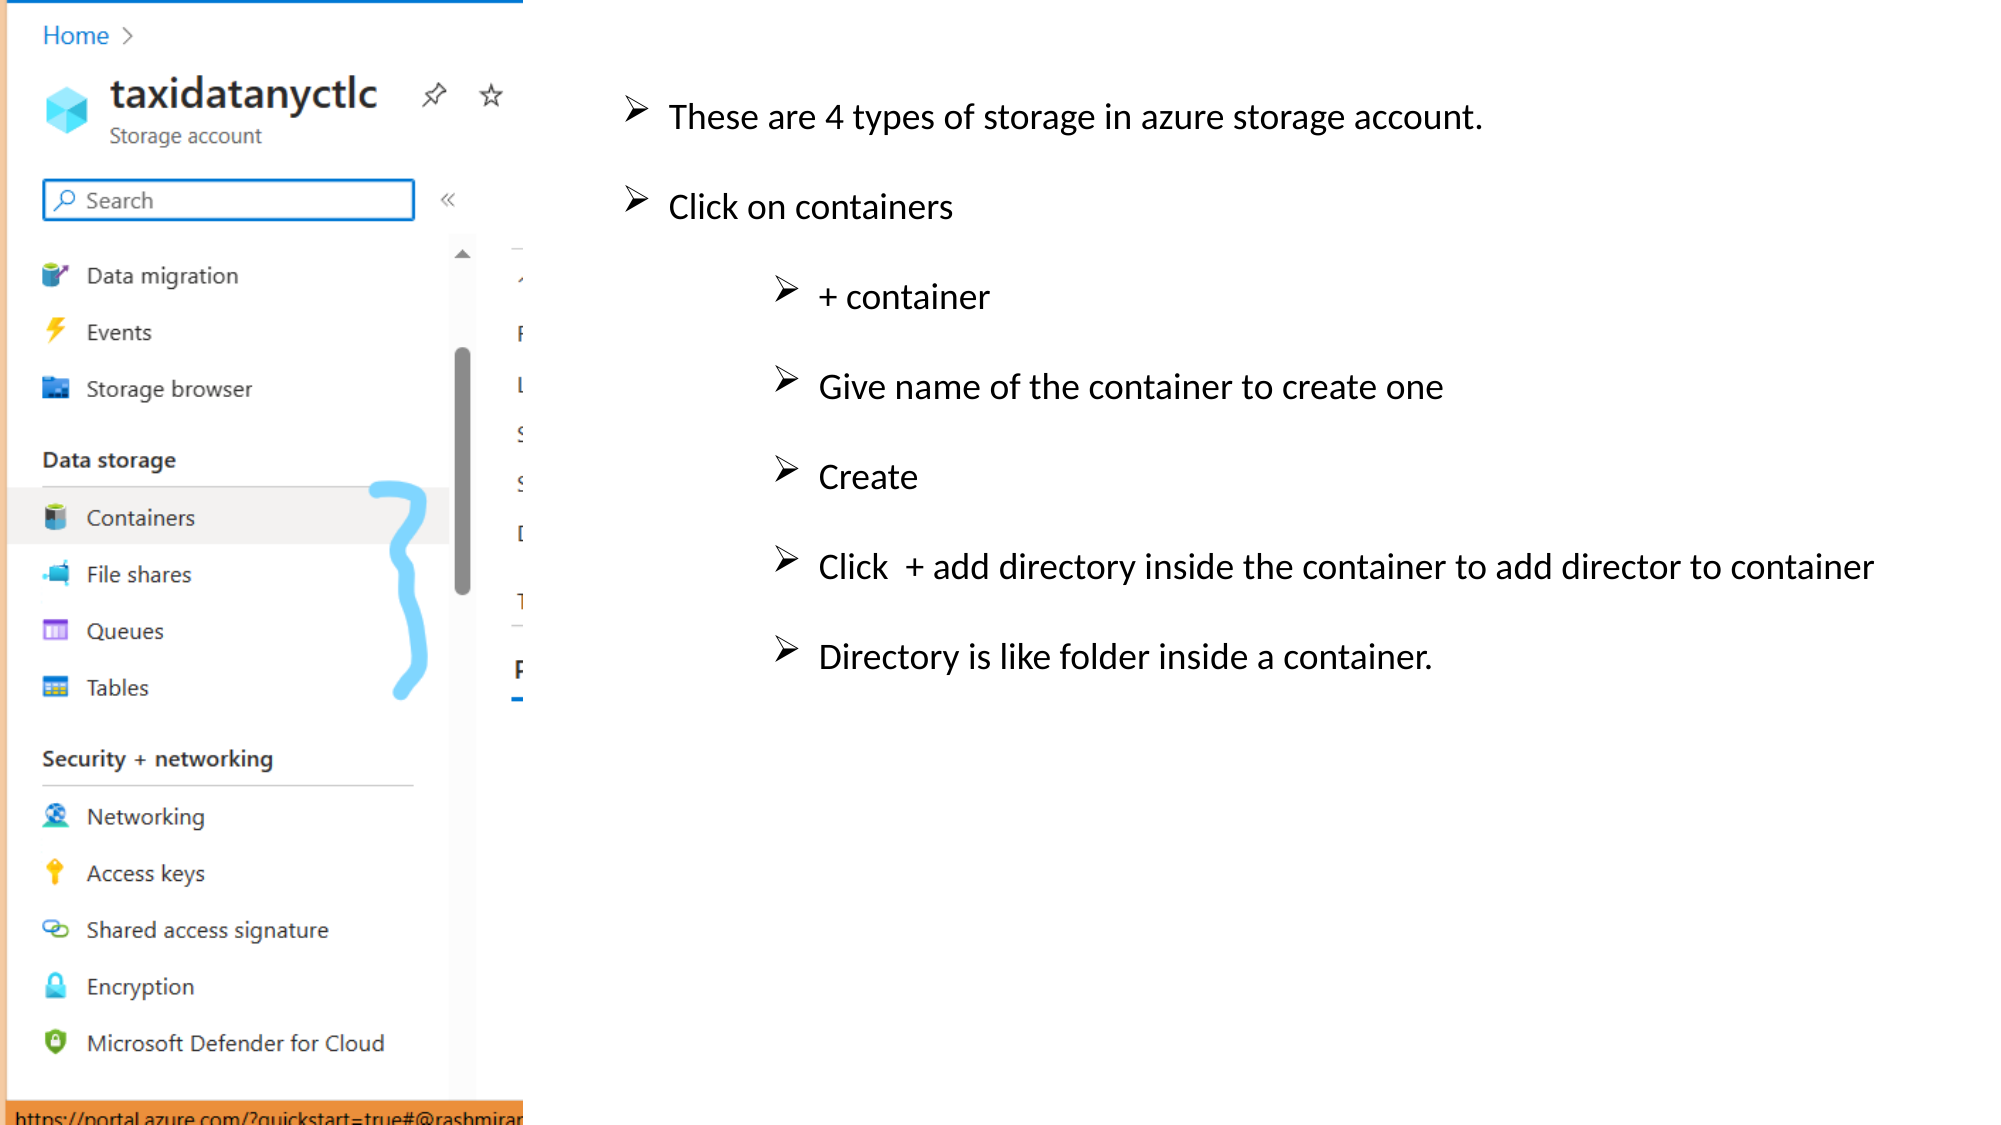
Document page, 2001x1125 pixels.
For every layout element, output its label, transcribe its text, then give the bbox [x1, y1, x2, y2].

picture [0, 0, 523, 1125]
text_box These are 4 types of storage in azure storage account. Click on containers + container Give name of the container to create one Create Click + add directory inside the container to add director to container Directory is like folder inside a container. [607, 39, 1964, 819]
